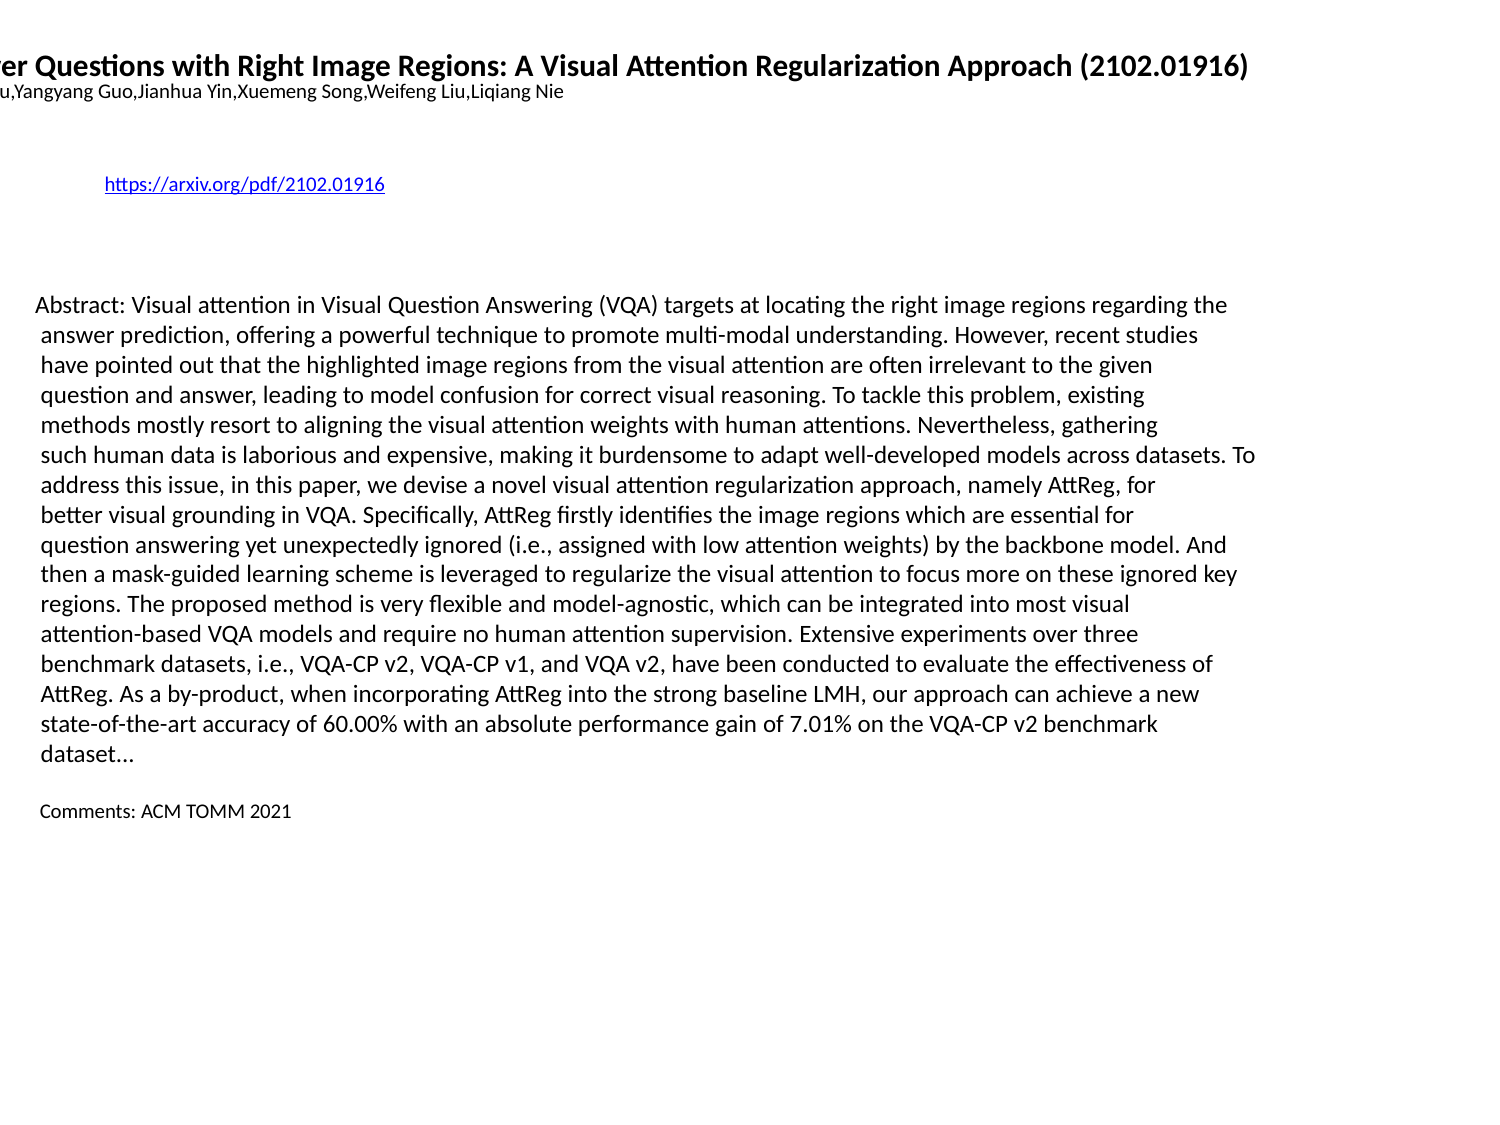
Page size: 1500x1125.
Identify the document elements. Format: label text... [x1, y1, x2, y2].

text_box Answer Questions with Right Image Regions: A Visual Attention Regularization Approach (2102.01916) Yibing Liu,Yangyang Guo,Jianhua Yin,Xuemeng Song,Weifeng Liu,Liqiang Nie [0, 0, 1266, 110]
text_box https://arxiv.org/pdf/2102.01916 [89, 118, 401, 203]
text_box Abstract: Visual attention in Visual Question Answering (VQA) targets at locating the right image regions regarding the answer prediction, offering a powerful technique to promote multi-modal understanding. However, recent studies have pointed out that the highlighted image regions from the visual attention are often irrelevant to the given question and answer, leading to model confusion for correct visual reasoning. To tackle this problem, existing methods mostly resort to aligning the visual attention weights with human attentions. Nevertheless, gathering such human data is laborious and expensive, making it burdensome to adapt well-developed models across datasets. To address this issue, in this paper, we devise a novel visual attention regularization approach, namely AttReg, for better visual grounding in VQA. Specifically, AttReg firstly identifies the image regions which are essential for question answering yet unexpectedly ignored (i.e., assigned with low attention weights) by the backbone model. And then a mask-guided learning scheme is leveraged to regularize the visual attention to focus more on these ignored key regions. The proposed method is very flexible and model-agnostic, which can be integrated into most visual attention-based VQA models and require no human attention supervision. Extensive experiments over three benchmark datasets, i.e., VQA-CP v2, VQA-CP v1, and VQA v2, have been conducted to evaluate the effectiveness of AttReg. As a by-product, when incorporating AttReg into the strong baseline LMH, our approach can achieve a new state-of-the-art accuracy of 60.00% with an absolute performance gain of 7.01% on the VQA-CP v2 benchmark dataset... Comments: ACM TOMM 2021 [20, 236, 1279, 830]
